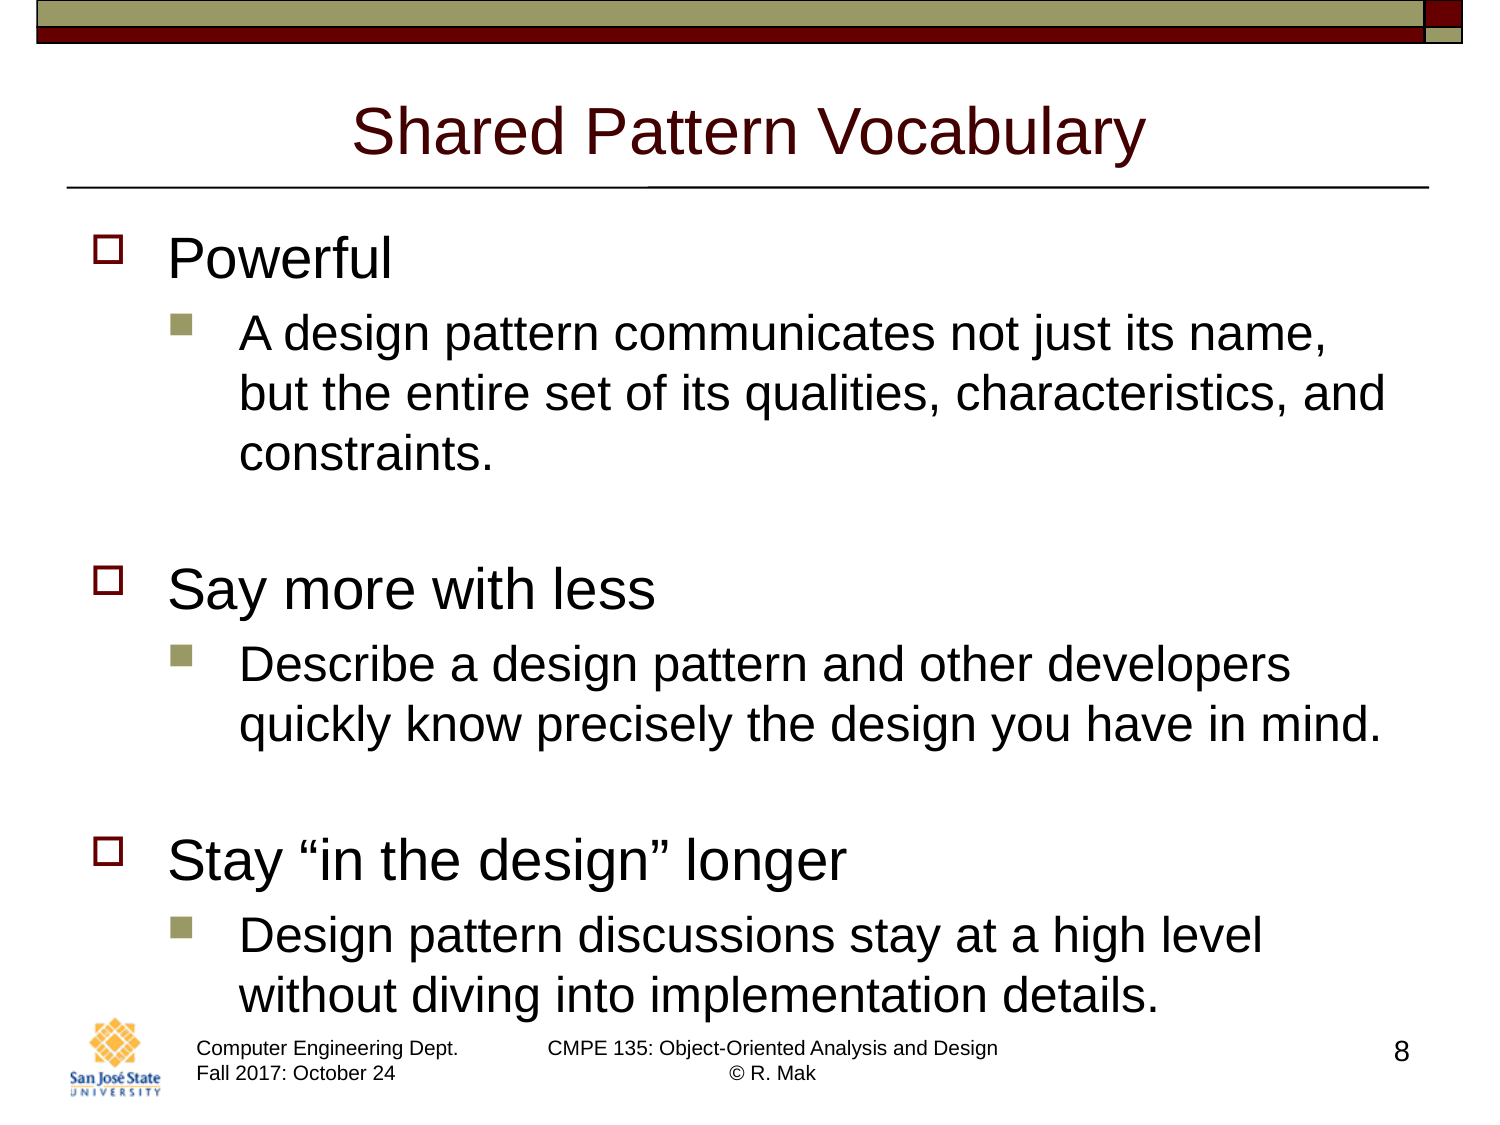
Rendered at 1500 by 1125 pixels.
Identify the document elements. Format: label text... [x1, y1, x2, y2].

list Powerful A design pattern communicates not just its name, but the entire set of its qualities, characteristics, and constraints. Say more with less Describe a design pattern and other developers quickly know precisely the design you have in mind. Stay “in the design” longer Design pattern discussions stay at a high level without diving into implementation details. [75, 212, 1425, 1006]
title Shared Pattern Vocabulary [75, 67, 1425, 175]
picture [60, 1012, 166, 1112]
slide_number 8 [1335, 1025, 1425, 1100]
